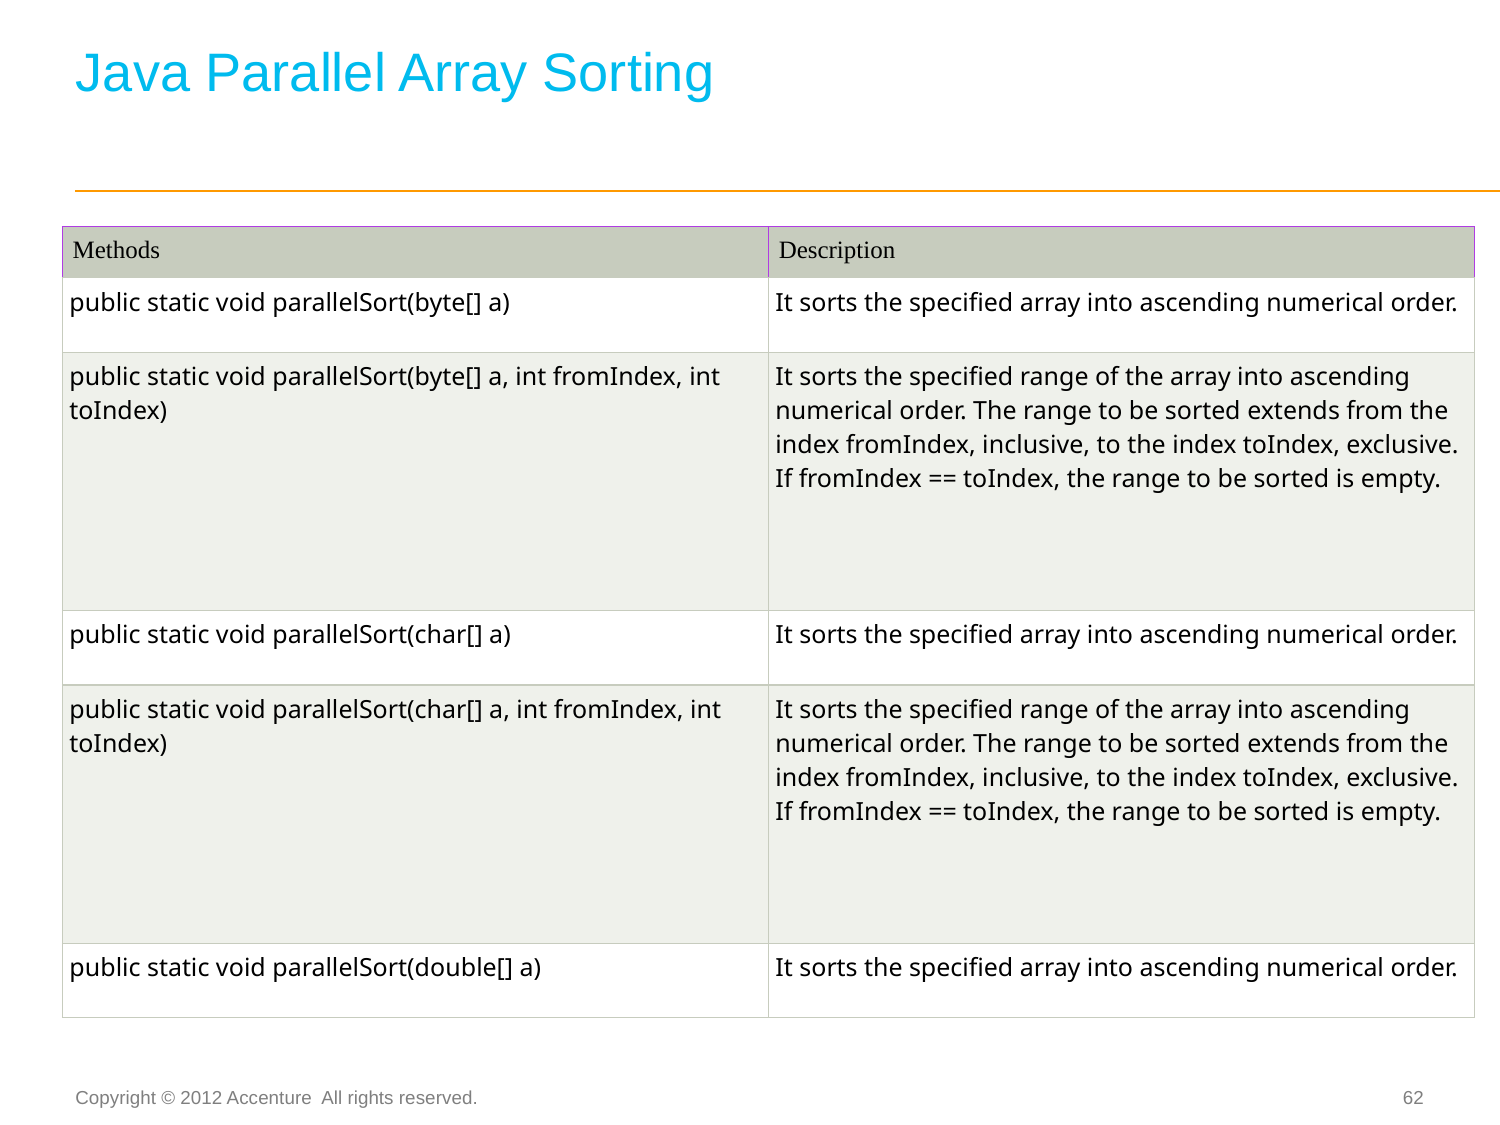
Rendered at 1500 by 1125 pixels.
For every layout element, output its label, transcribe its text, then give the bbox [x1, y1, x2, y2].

table_header Description [769, 227, 1474, 277]
table_cell It sorts the specified range of the array into ascending numerical order. The range to be sorted extends from the index fromIndex, inclusive, to the index toIndex, exclusive. If fromIndex == toIndex, the range to be sorted is empty. [769, 686, 1474, 943]
table_cell public static void parallelSort(char[] a) [63, 611, 768, 684]
title Java Parallel Array Sorting [75, 27, 1422, 157]
table_cell public static void parallelSort(char[] a, int fromIndex, int toIndex) [63, 686, 768, 943]
table_cell It sorts the specified array into ascending numerical order. [769, 944, 1474, 1017]
table_cell public static void parallelSort(double[] a) [63, 944, 768, 1017]
table_cell It sorts the specified range of the array into ascending numerical order. The range to be sorted extends from the index fromIndex, inclusive, to the index toIndex, exclusive. If fromIndex == toIndex, the range to be sorted is empty. [769, 353, 1474, 610]
table_cell public static void parallelSort(byte[] a) [63, 278, 768, 352]
table_header Methods [63, 227, 768, 277]
table_cell It sorts the specified array into ascending numerical order. [769, 611, 1474, 684]
table_cell public static void parallelSort(byte[] a, int fromIndex, int toIndex) [63, 353, 768, 610]
table_cell It sorts the specified array into ascending numerical order. [769, 278, 1474, 352]
